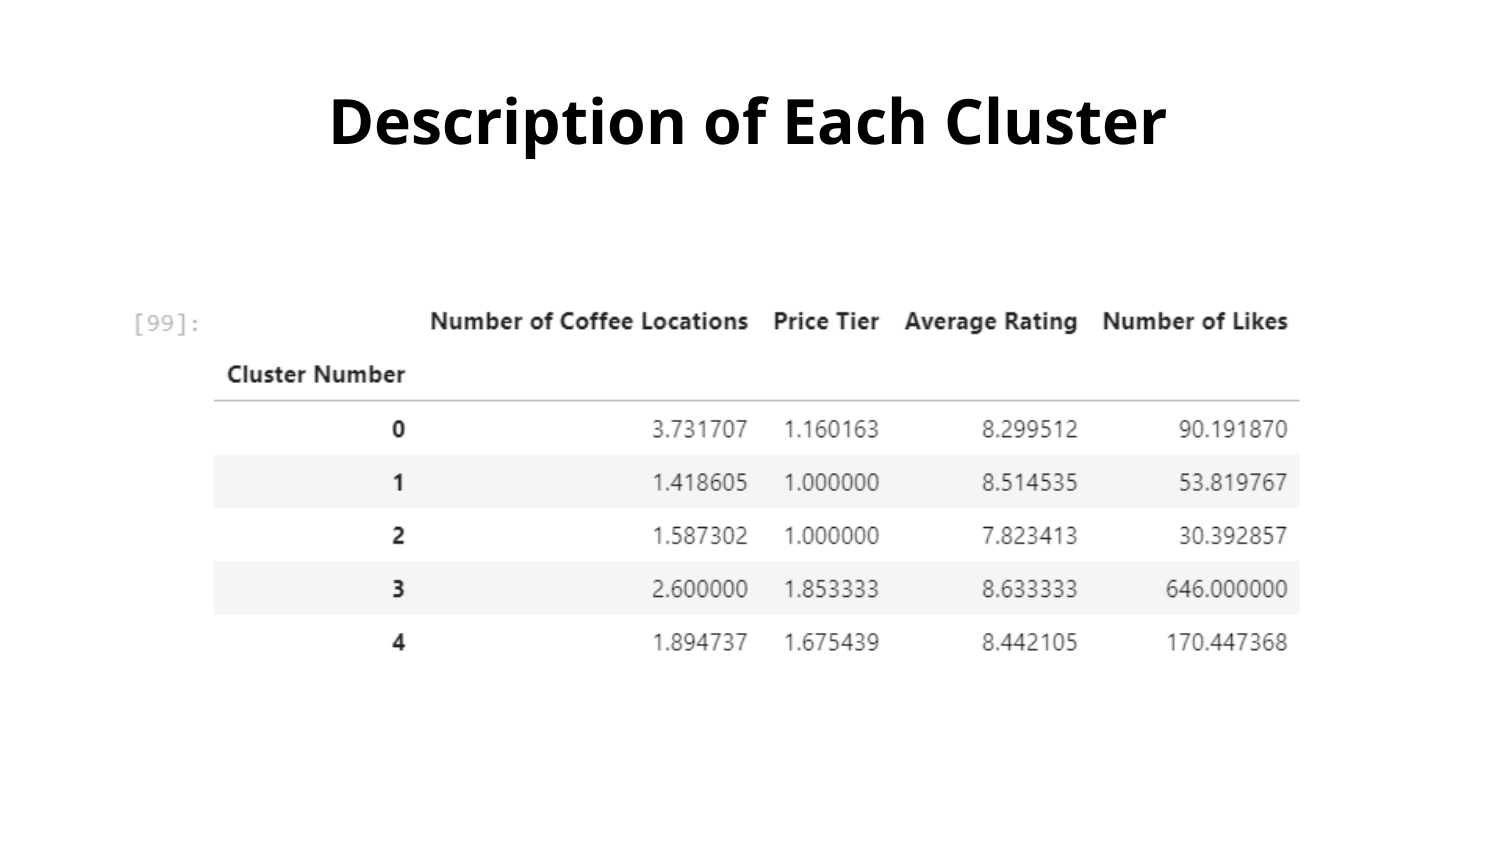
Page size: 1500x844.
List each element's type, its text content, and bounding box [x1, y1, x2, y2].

picture [111, 292, 1389, 669]
title Description of Each Cluster [49, 67, 1448, 173]
